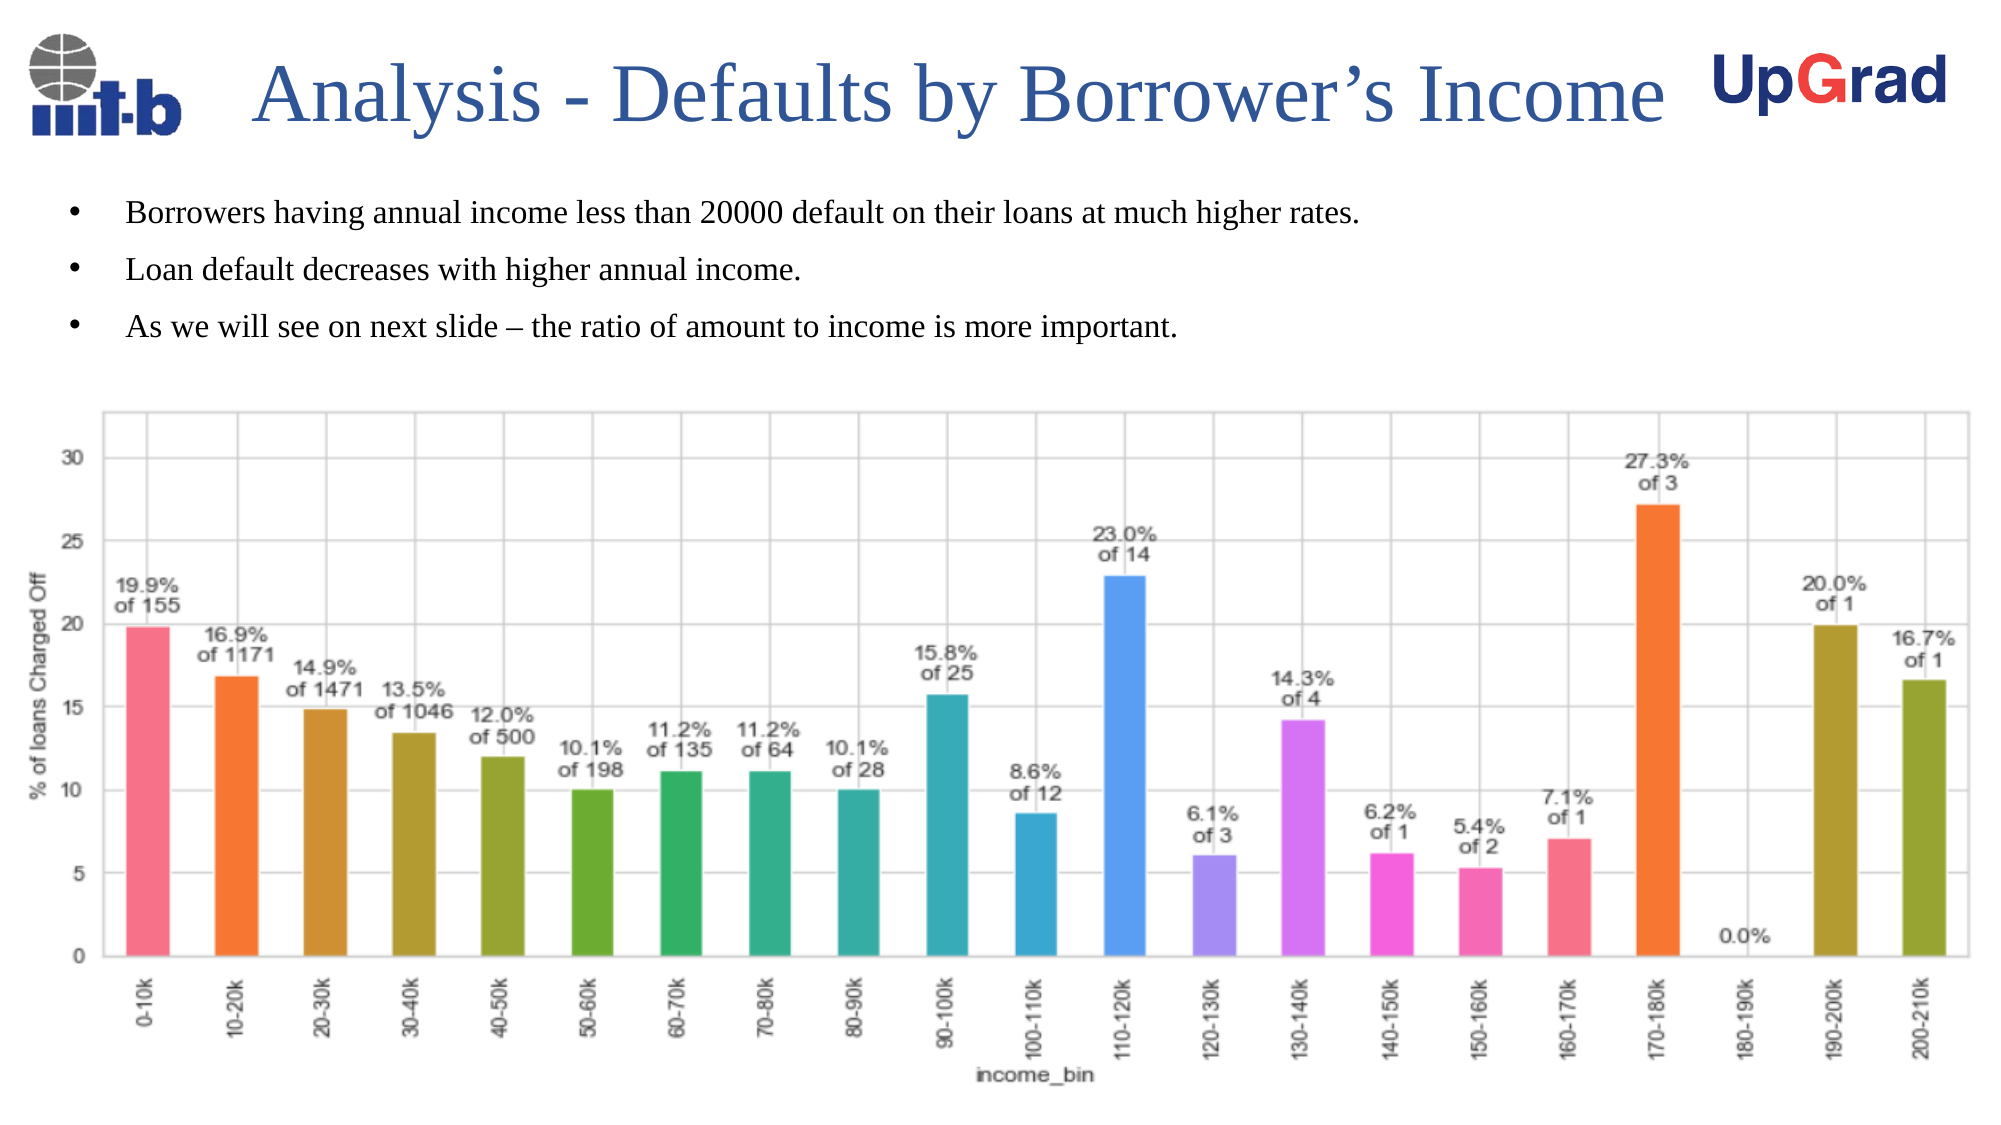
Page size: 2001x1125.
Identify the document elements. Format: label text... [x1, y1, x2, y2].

picture [1764, 53, 1952, 116]
title Analysis - Defaults by Borrower’s Income [236, 24, 1764, 165]
list Borrowers having annual income less than 20000 default on their loans at much higher rates. Loan default decreases with higher annual income. As we will see on next slide – the ratio of amount to income is more important. [35, 187, 1867, 390]
picture [0, 29, 208, 163]
picture [15, 398, 1985, 1101]
